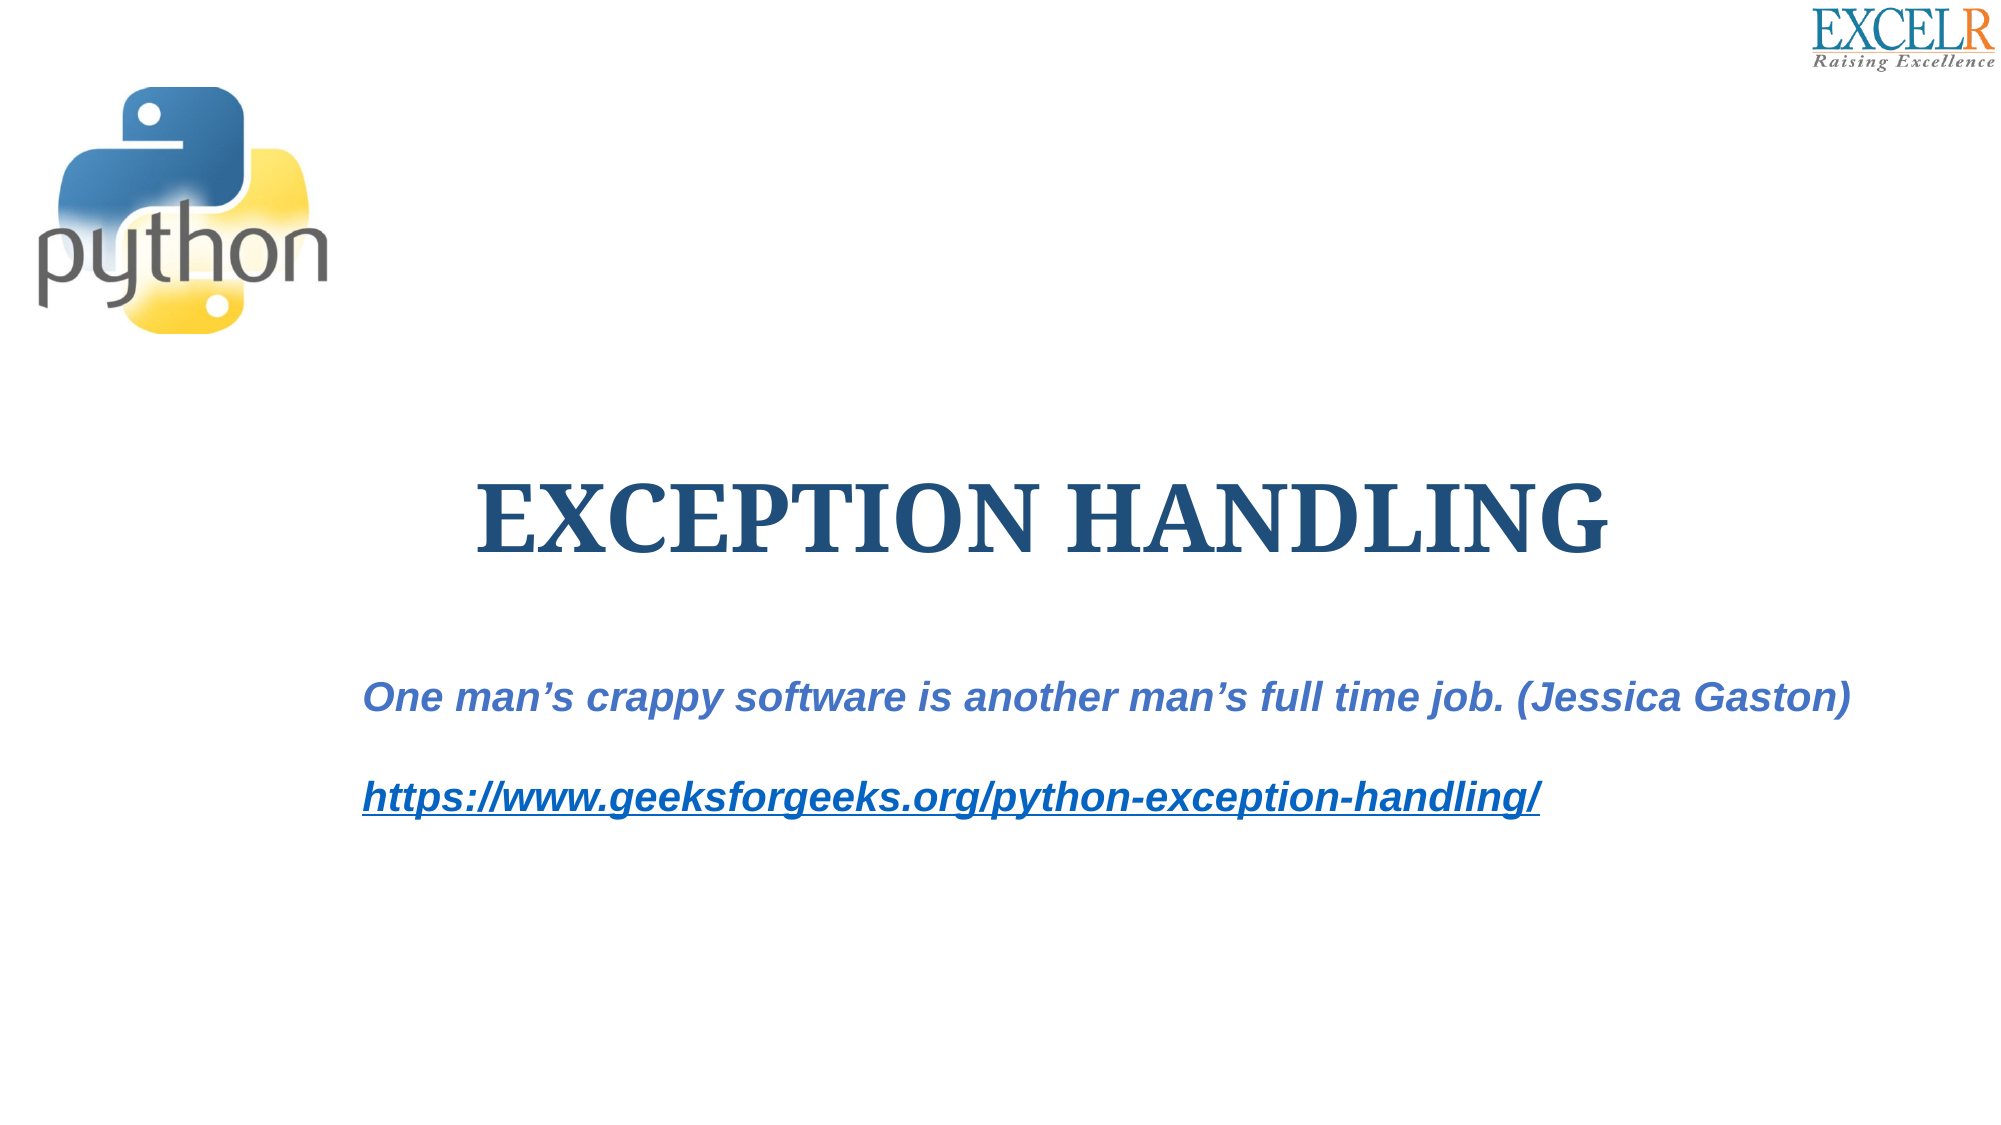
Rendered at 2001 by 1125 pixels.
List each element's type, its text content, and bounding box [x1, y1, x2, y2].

picture [0, 87, 366, 335]
text_box One man’s crappy software is another man’s full time job. (Jessica Gaston) https://www.geeksforgeeks.org/python-exception-handling/ [347, 661, 2000, 877]
title EXCEPTION HANDLING [460, 452, 1640, 581]
picture [1806, 0, 2000, 73]
